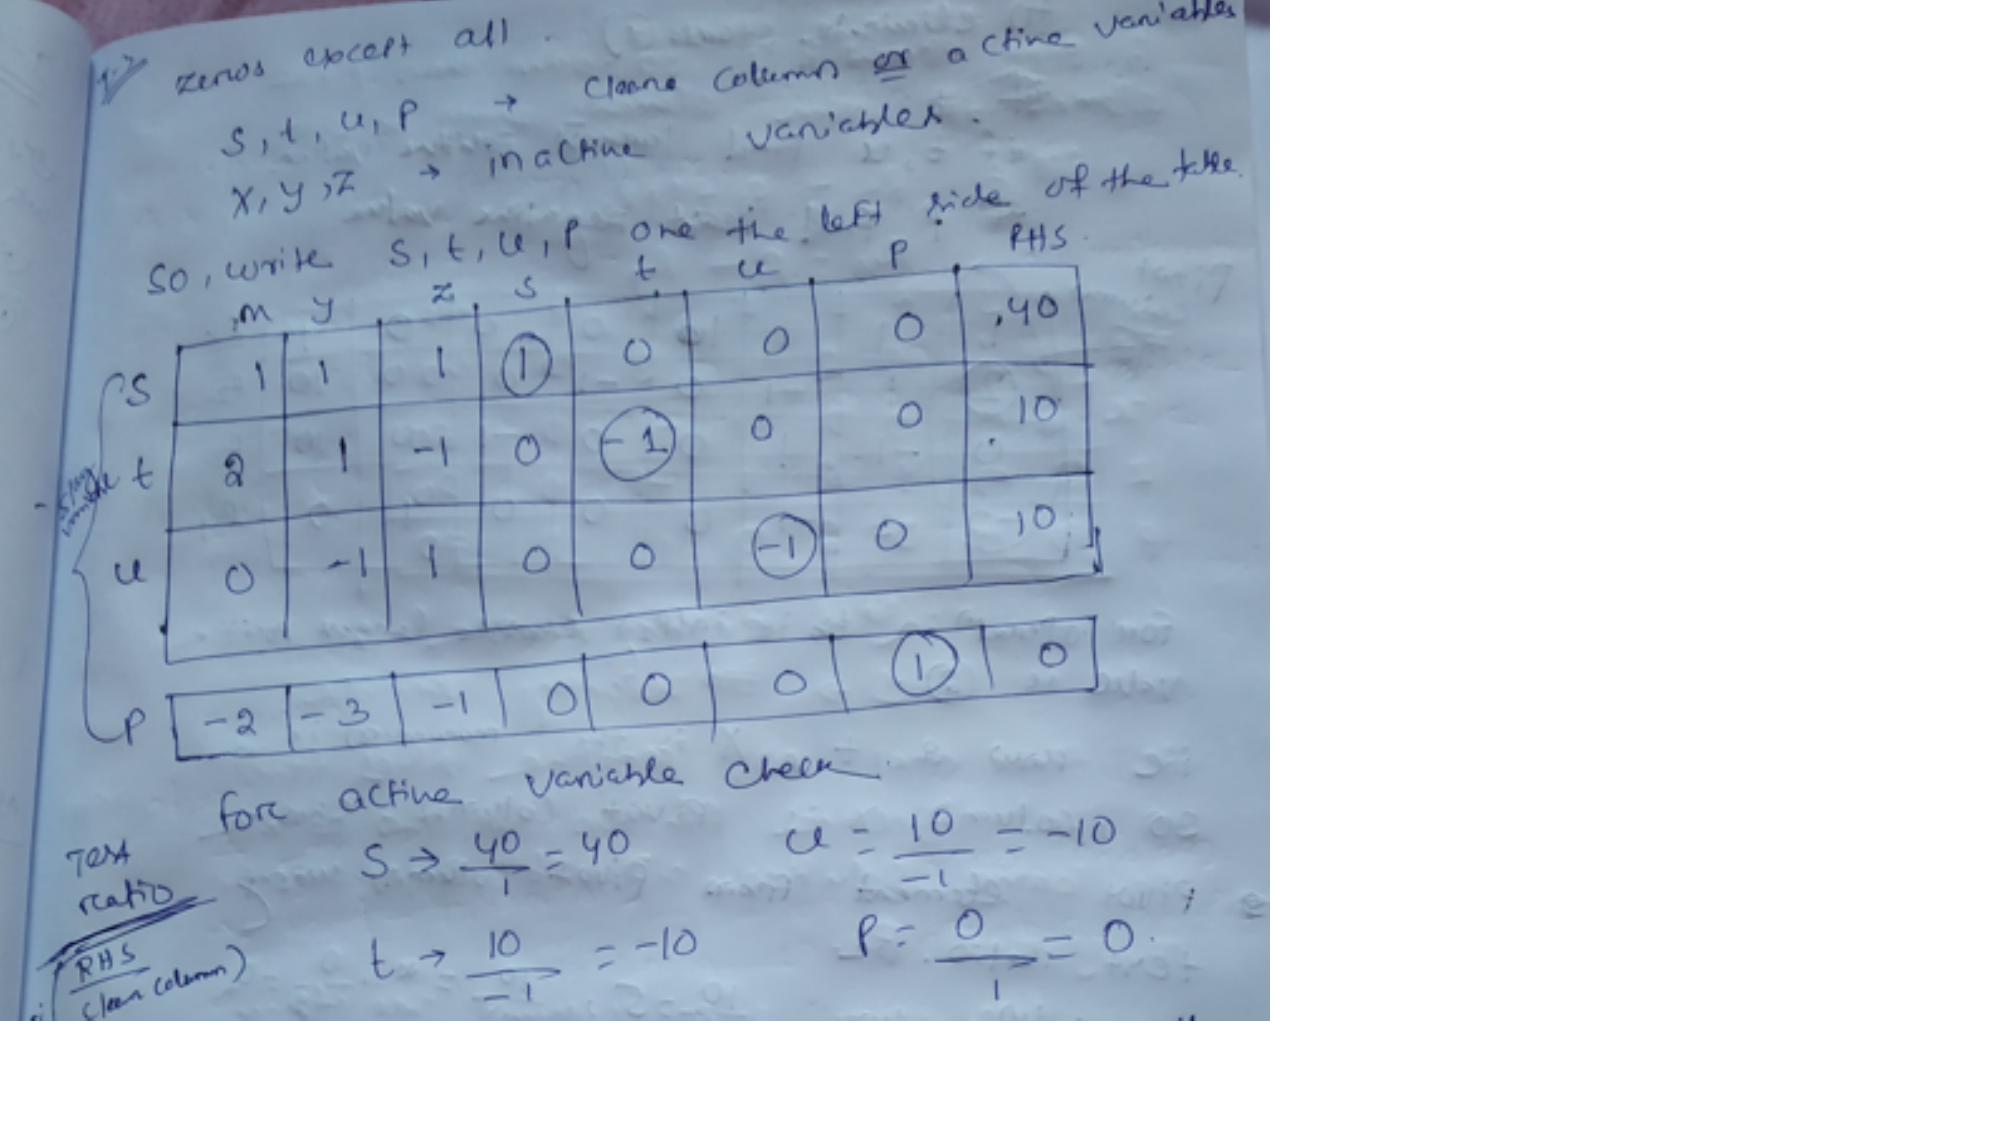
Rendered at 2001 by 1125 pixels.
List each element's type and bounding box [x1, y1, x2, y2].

list [0, 0, 1270, 1021]
